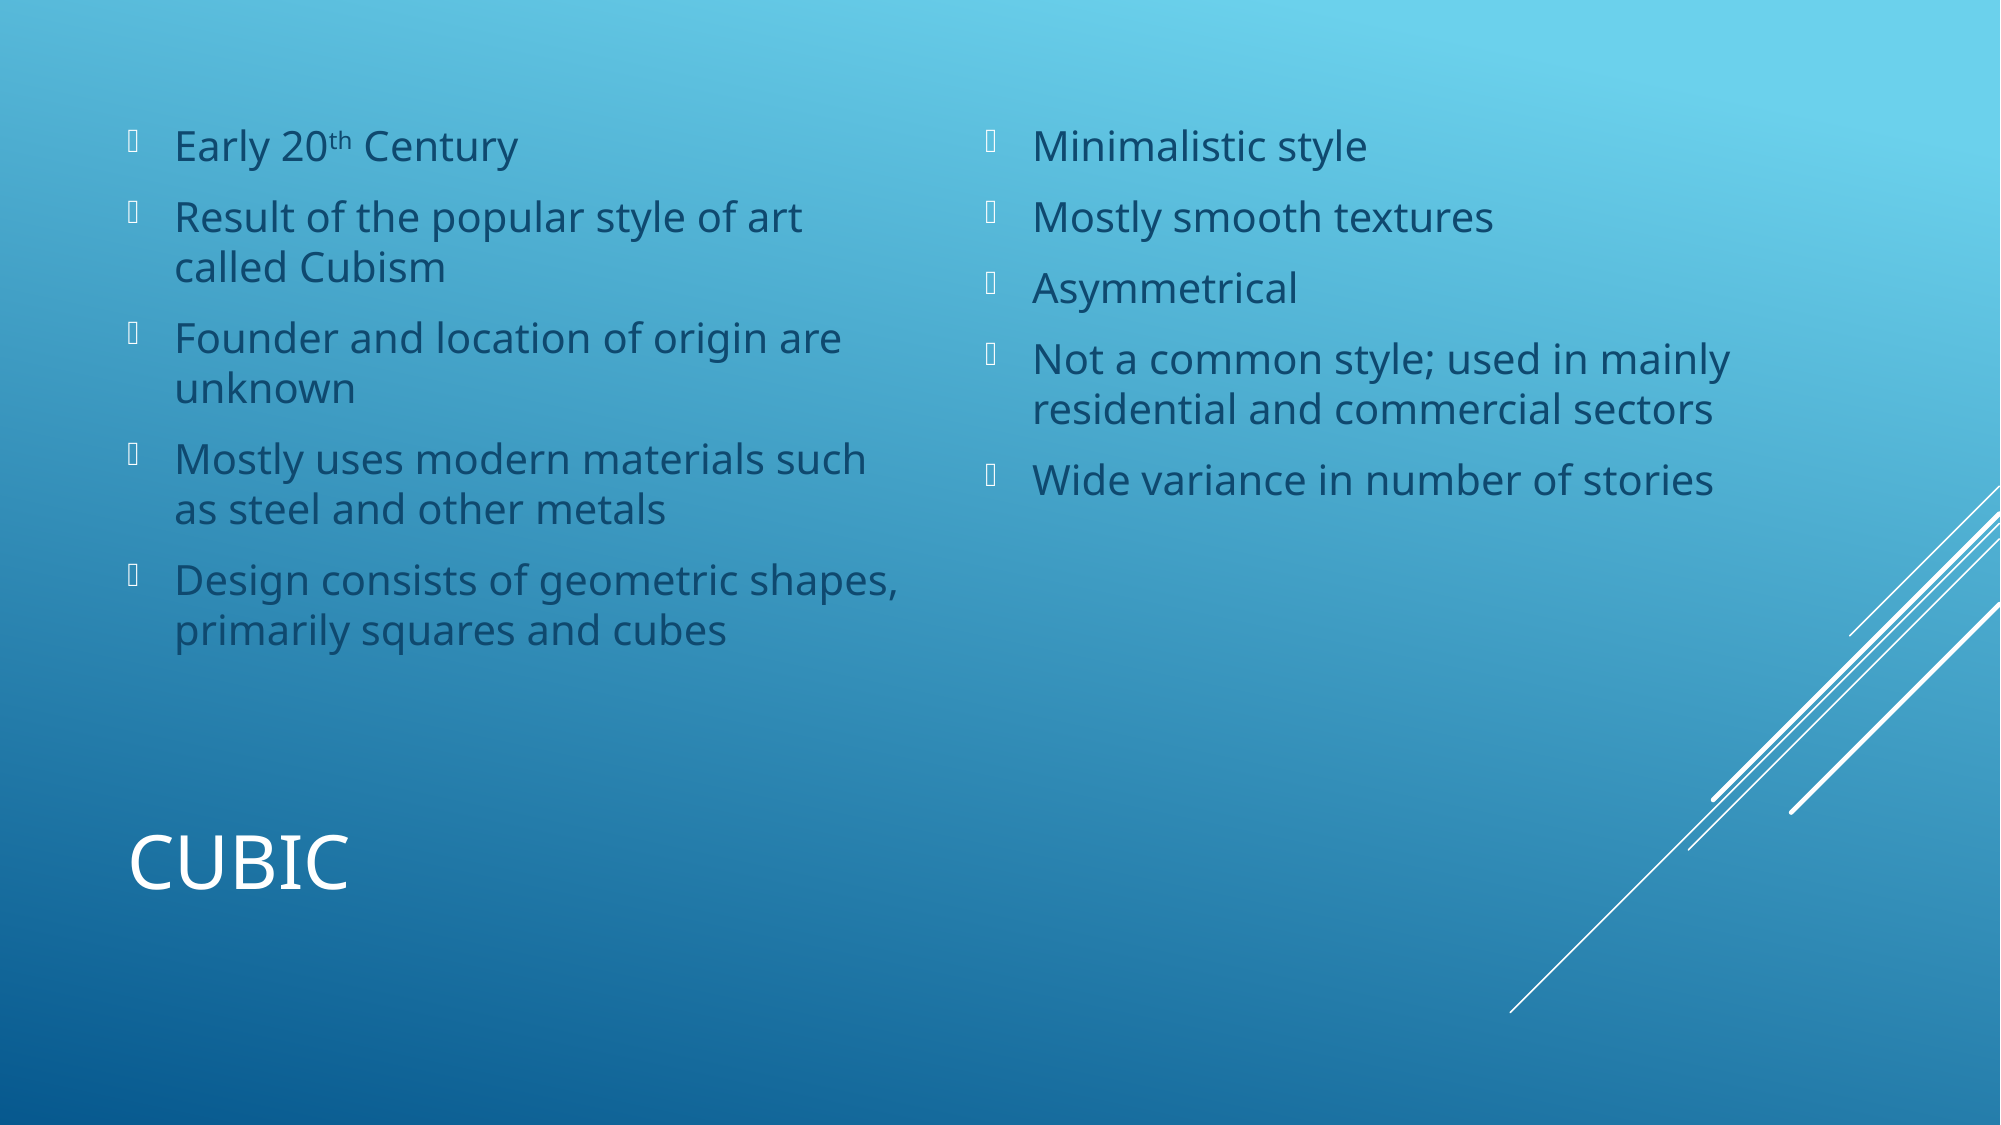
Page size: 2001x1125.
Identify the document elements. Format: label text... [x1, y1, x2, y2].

list Early 20th Century Result of the popular style of art called Cubism Founder and location of origin are unknown Mostly uses modern materials such as steel and other metals Design consists of geometric shapes, primarily squares and cubes Minimalistic style Mostly smooth textures Asymmetrical Not a common style; used in mainly residential and commercial sectors Wide variance in number of stories [112, 112, 1784, 706]
title Cubic [112, 736, 1513, 984]
